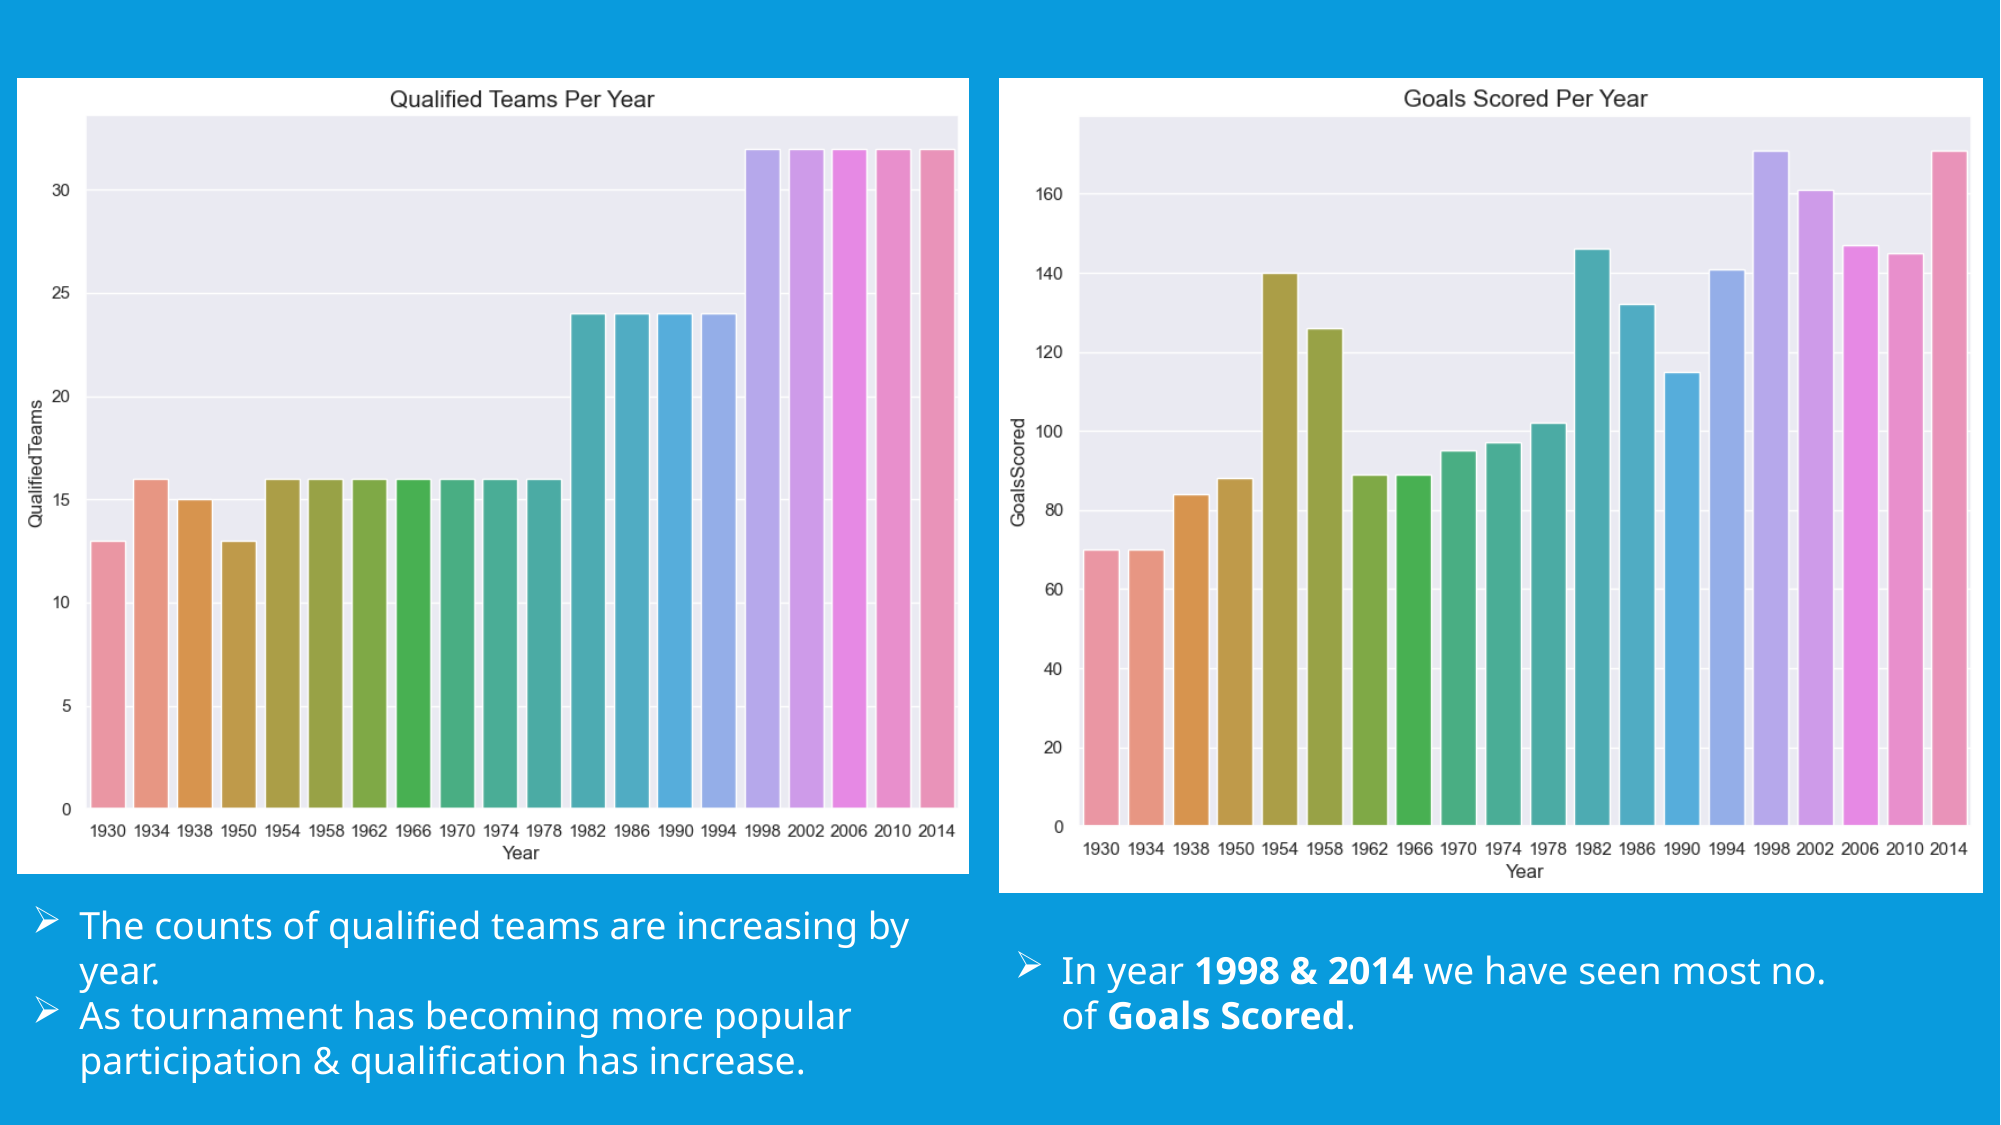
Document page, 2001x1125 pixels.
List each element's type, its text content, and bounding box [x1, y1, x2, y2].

text_box In year 1998 & 2014 we have seen most no. of Goals Scored. [999, 939, 2000, 1045]
text_box The counts of qualified teams are increasing by year. As tournament has becoming more popular participation & qualification has increase. [17, 894, 983, 1090]
picture [1000, 79, 1982, 892]
picture [18, 79, 968, 873]
